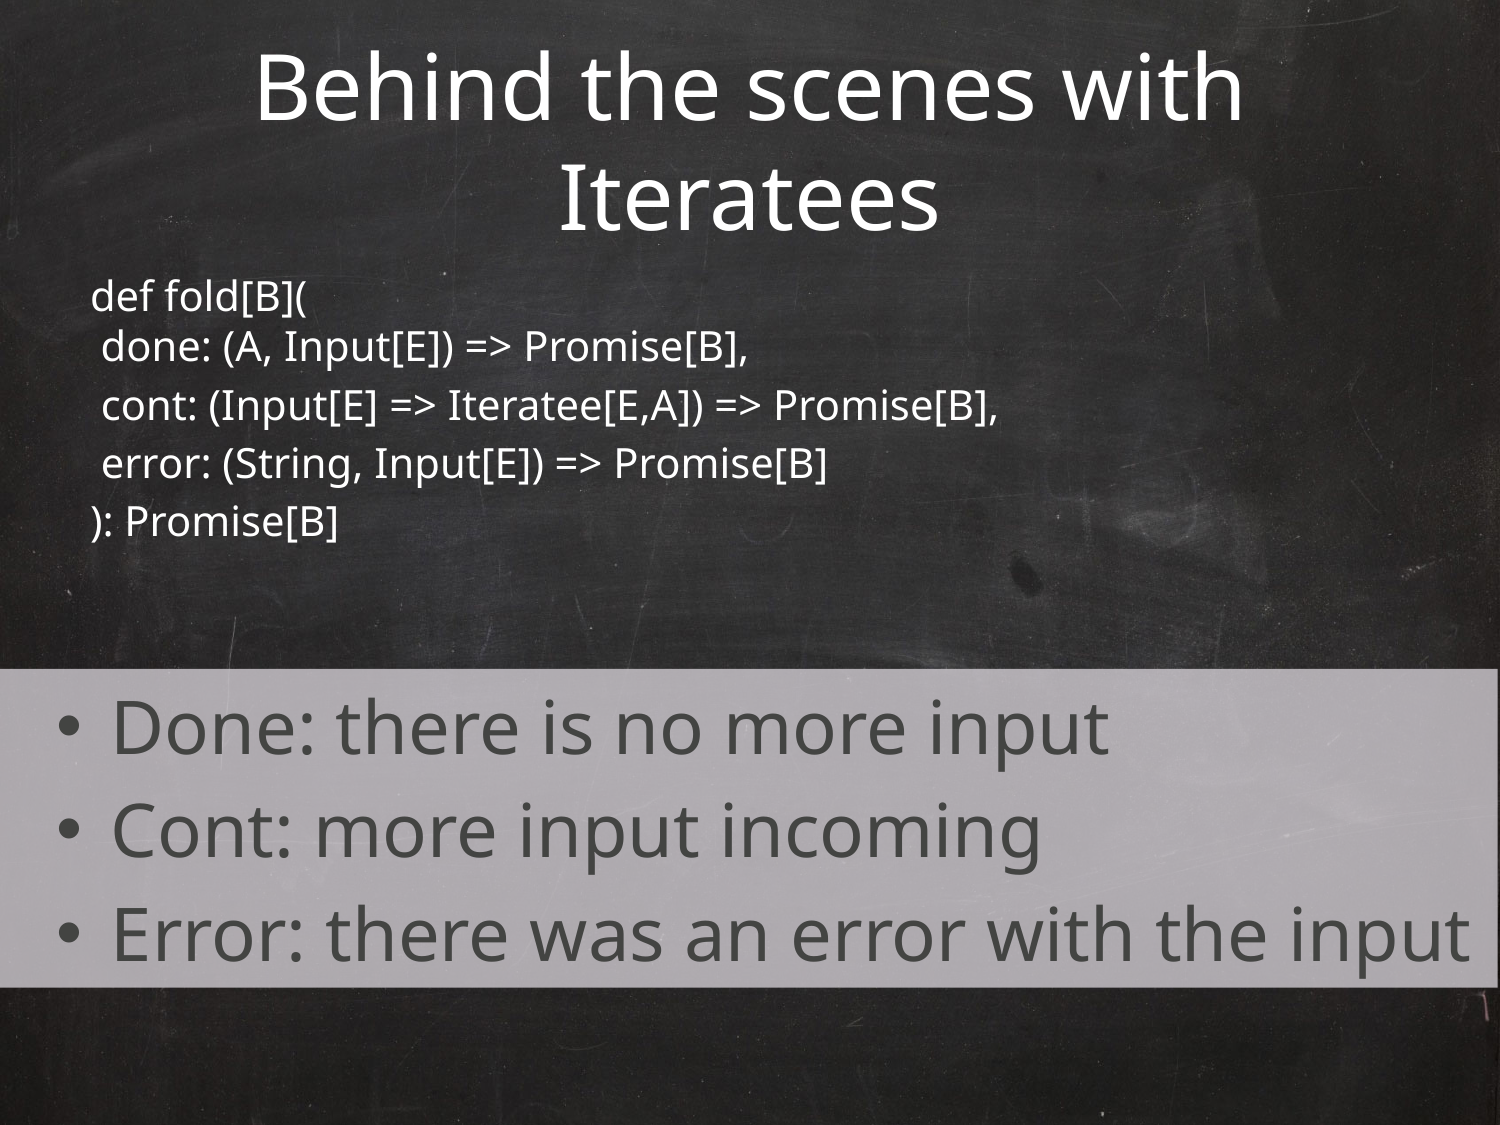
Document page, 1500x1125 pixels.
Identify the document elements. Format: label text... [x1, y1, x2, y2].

picture [0, 0, 1500, 1125]
title Behind the scenes with Iteratees [75, 45, 1425, 233]
text_box Done: there is no more input Cont: more input incoming Error: there was an error with the input [0, 668, 1498, 988]
list def fold[B]( done: (A, Input[E]) => Promise[B], cont: (Input[E] => Iteratee[E,A]) => Promise[B], error: (String, Input[E]) => Promise[B] ): Promise[B] [75, 262, 1425, 587]
